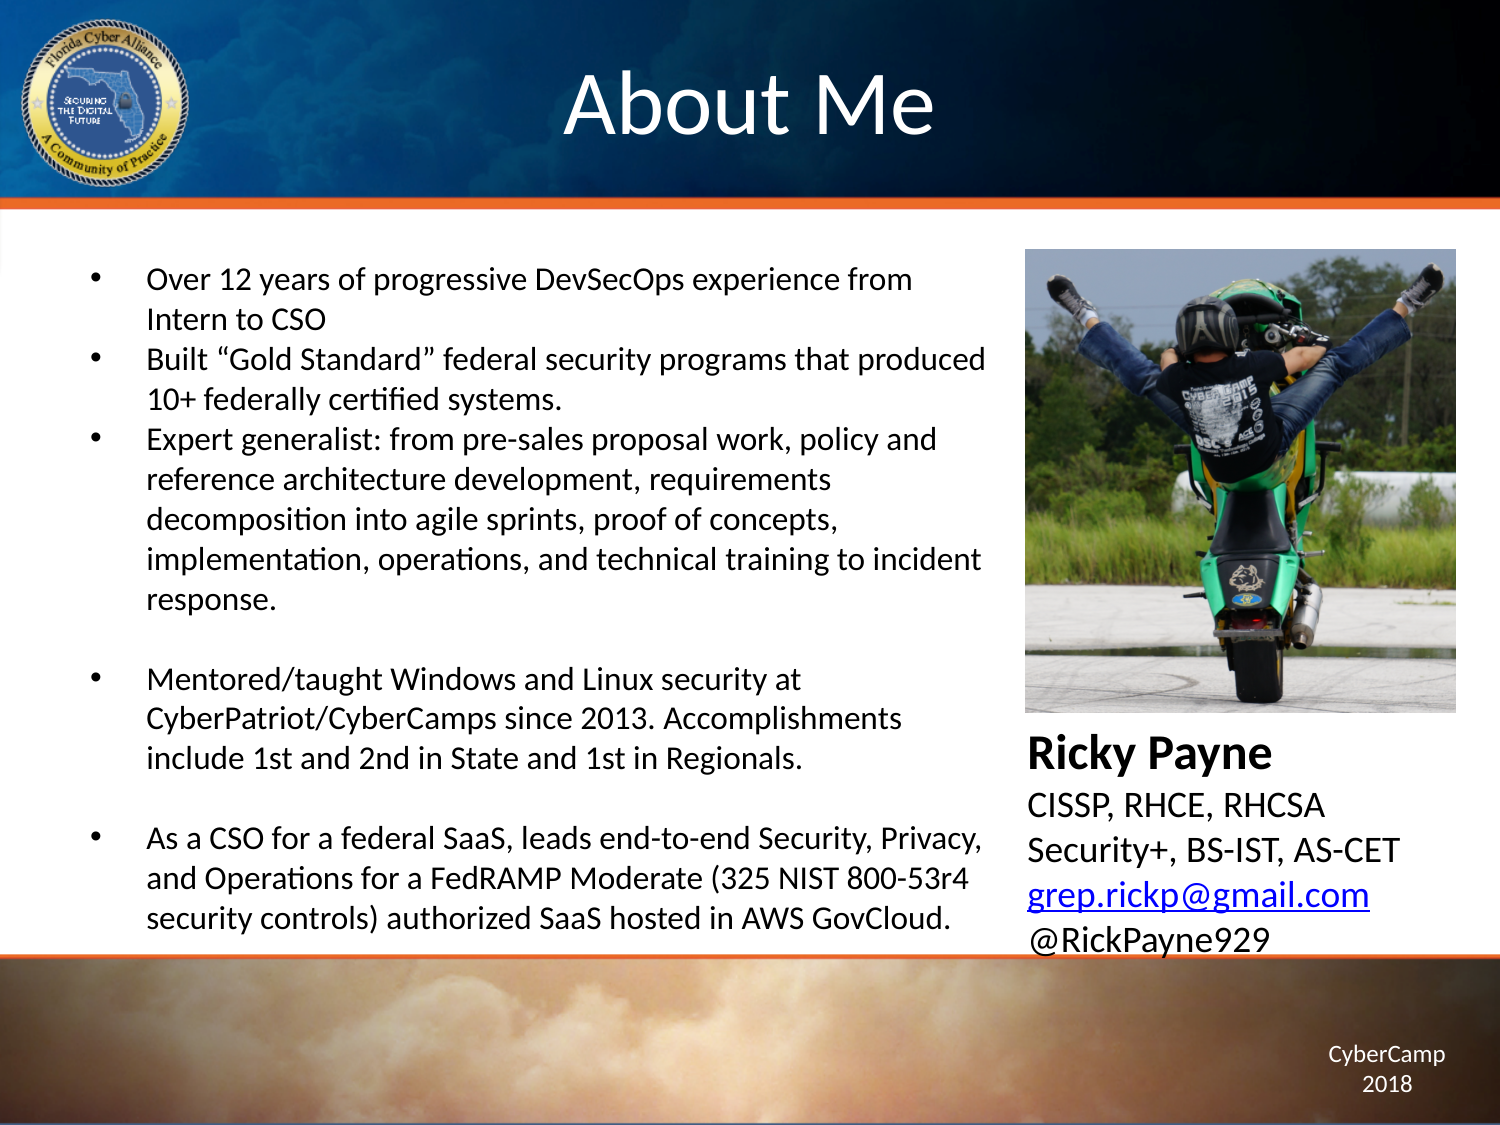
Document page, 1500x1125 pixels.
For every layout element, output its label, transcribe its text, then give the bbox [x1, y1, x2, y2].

picture [0, 0, 1500, 713]
title About Me [75, 4, 1425, 192]
text_box Ricky Payne CISSP, RHCE, RHCSA Security+, BS-IST, AS-CET grep.rickp@gmail.com @RickPayne929 [1012, 712, 1443, 968]
list Over 12 years of progressive DevSecOps experience from Intern to CSO Built “Gold Standard” federal security programs that produced 10+ federally certified systems. Expert generalist: from pre-sales proposal work, policy and reference architecture development, requirements decomposition into agile sprints, proof of concepts, implementation, operations, and technical training to incident response. Mentored/taught Windows and Linux security at CyberPatriot/CyberCamps since 2013. Accomplishments include 1st and 2nd in State and 1st in Regionals. As a CSO for a federal SaaS, leads end-to-end Security, Privacy, and Operations for a FedRAMP Moderate (325 NIST 800-53r4 security controls) authorized SaaS hosted in AWS GovCloud. [75, 249, 1013, 913]
picture [0, 953, 1500, 1125]
